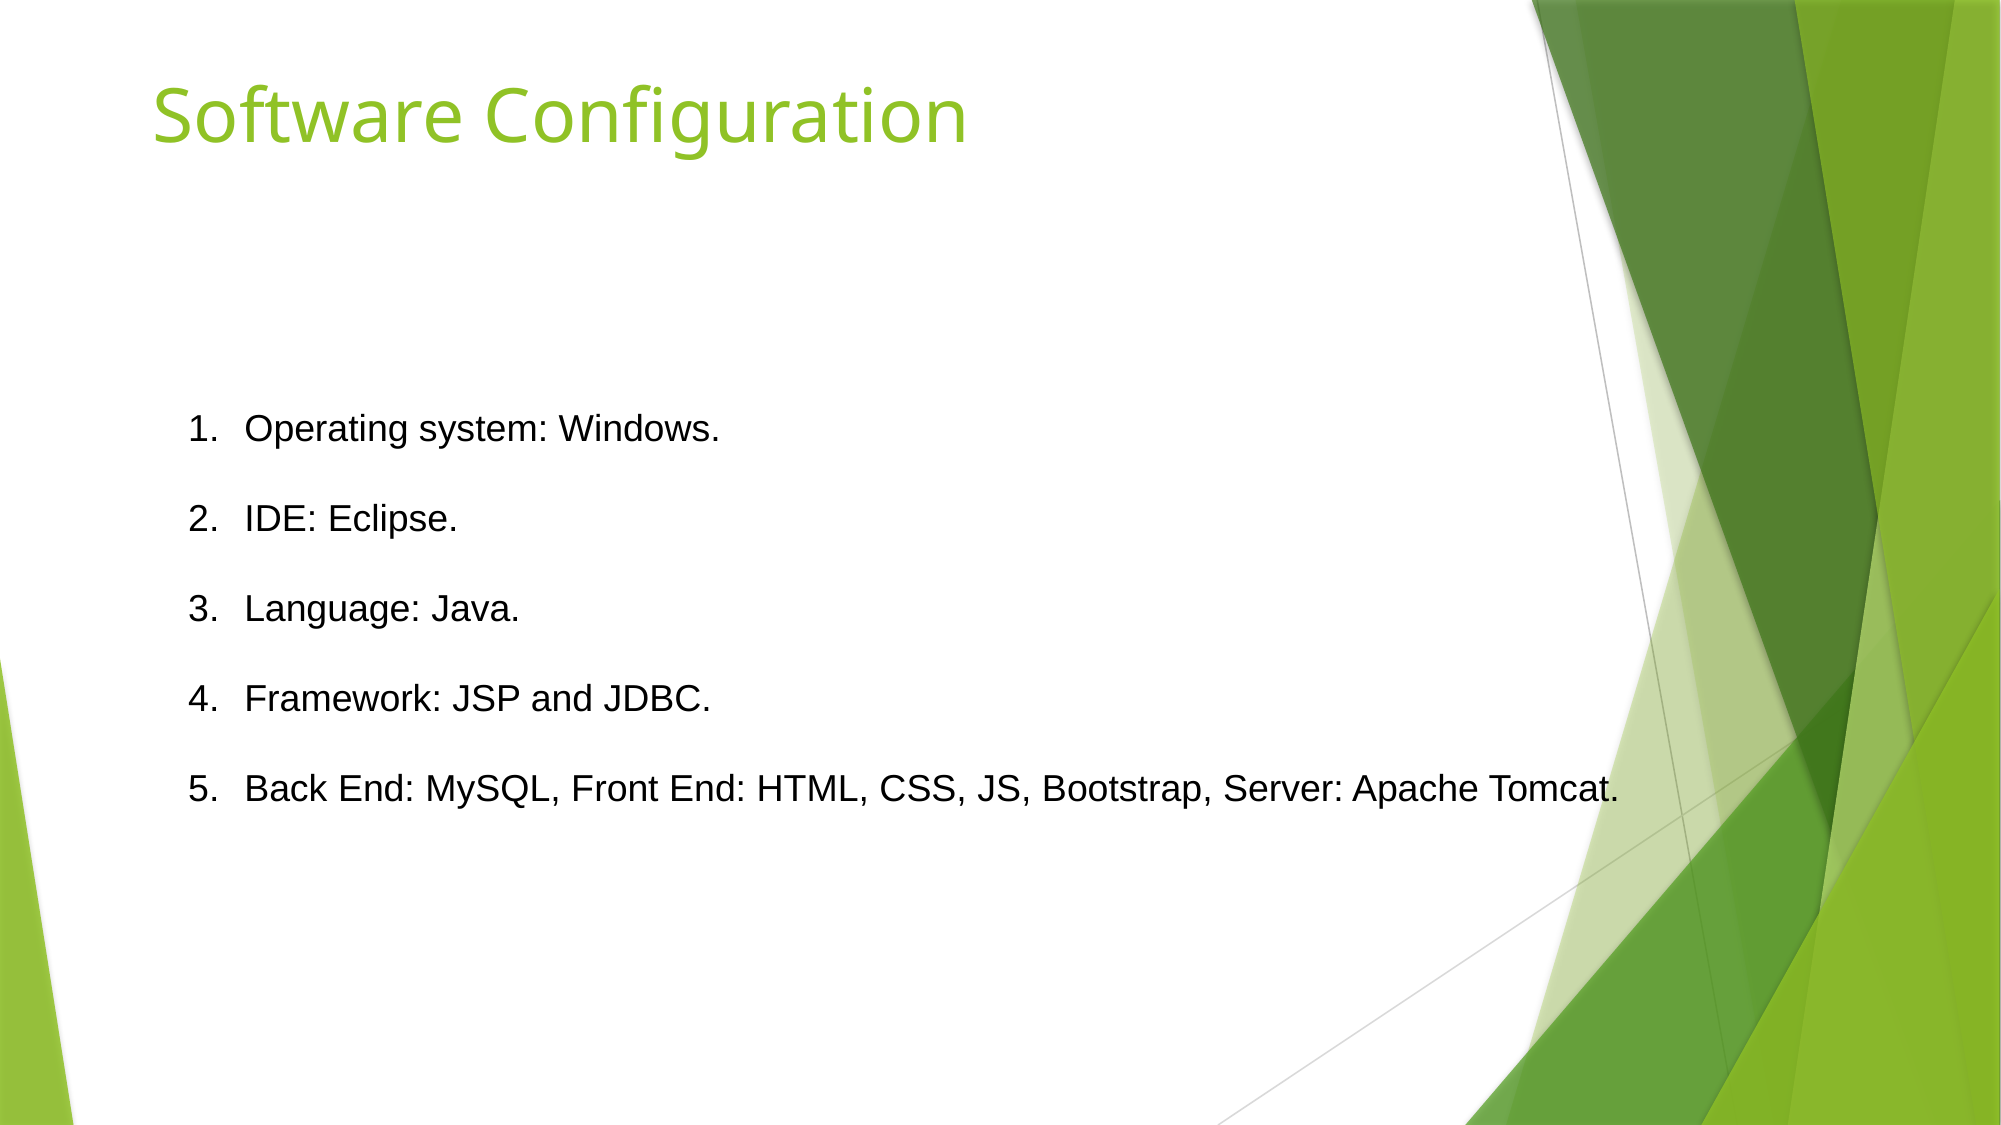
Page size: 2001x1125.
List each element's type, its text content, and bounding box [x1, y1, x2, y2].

list Operating system: Windows. IDE: Eclipse. Language: Java. Framework: JSP and JDBC. Back End: MySQL, Front End: HTML, CSS, JS, Bootstrap, Server: Apache Tomcat. [173, 257, 2000, 910]
title Software Configuration [137, 59, 1863, 231]
